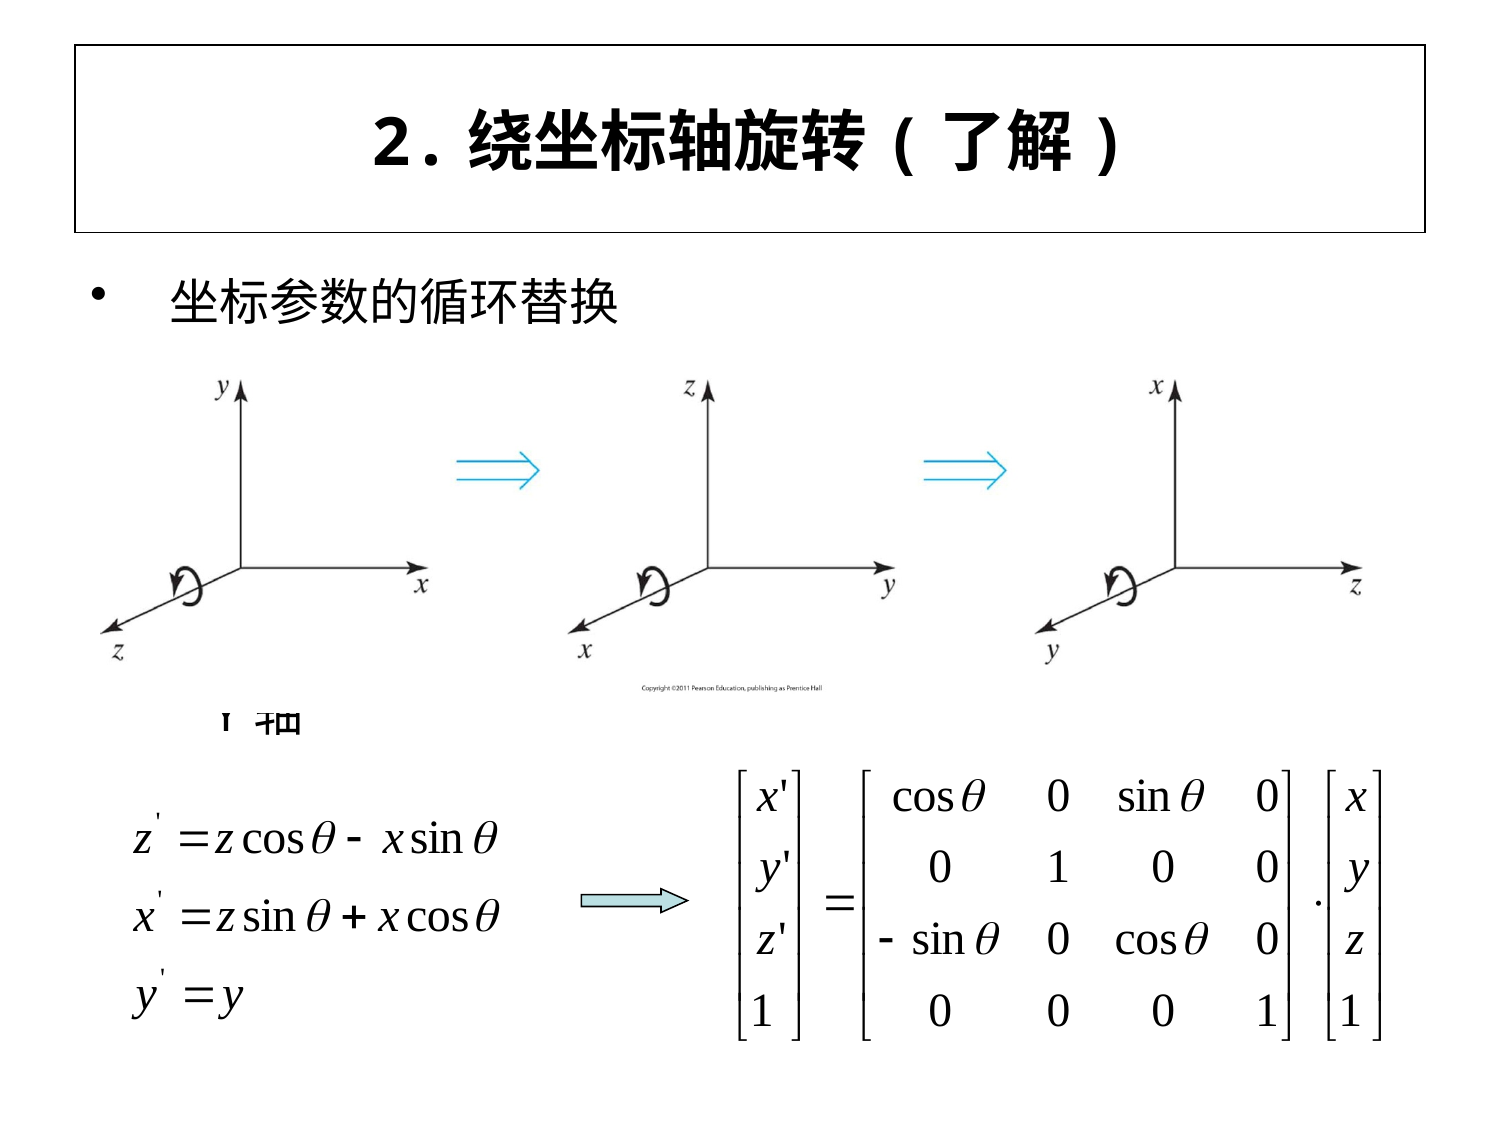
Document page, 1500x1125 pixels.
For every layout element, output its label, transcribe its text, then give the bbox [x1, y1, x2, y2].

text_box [123, 799, 511, 1032]
text_box 2.绕坐标轴旋转(了解) [74, 45, 1425, 233]
list 坐标参数的循环替换 Y轴 [74, 232, 1426, 919]
text_box [581, 888, 688, 913]
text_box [727, 762, 1401, 1050]
picture [99, 368, 1363, 713]
